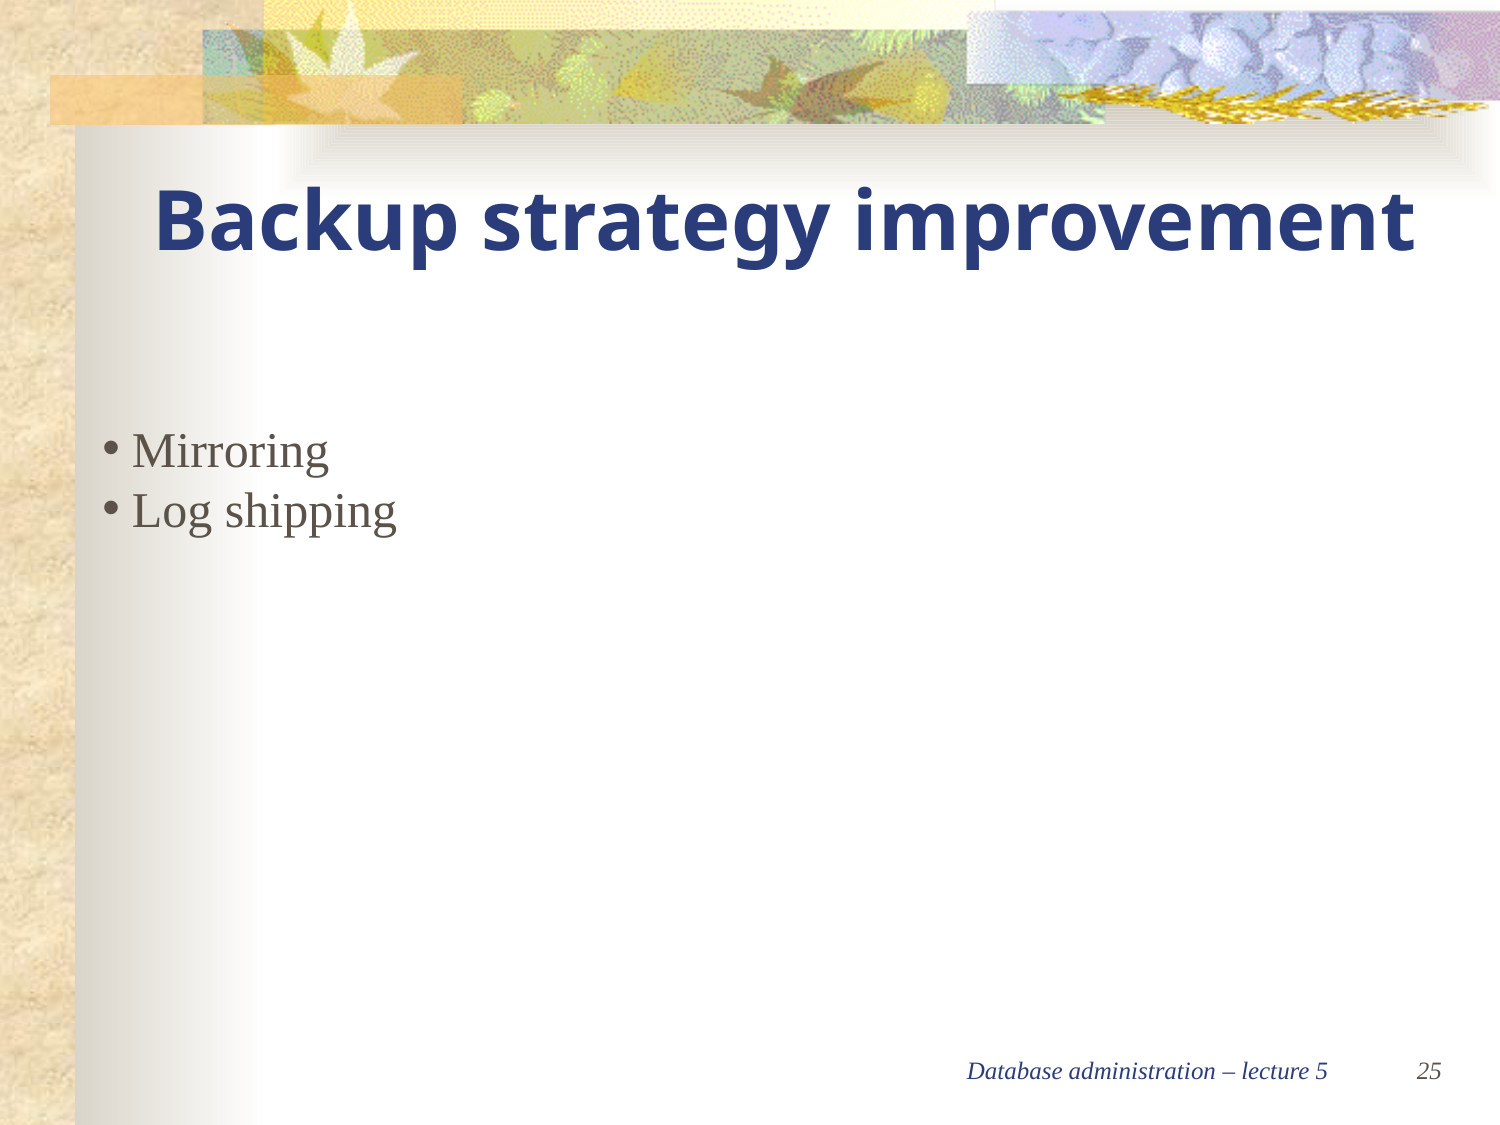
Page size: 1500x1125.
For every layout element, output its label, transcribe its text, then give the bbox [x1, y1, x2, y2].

picture [0, 0, 1500, 1125]
title Backup strategy improvement [93, 87, 1477, 276]
text_box Mirroring Log shipping [87, 410, 1463, 545]
